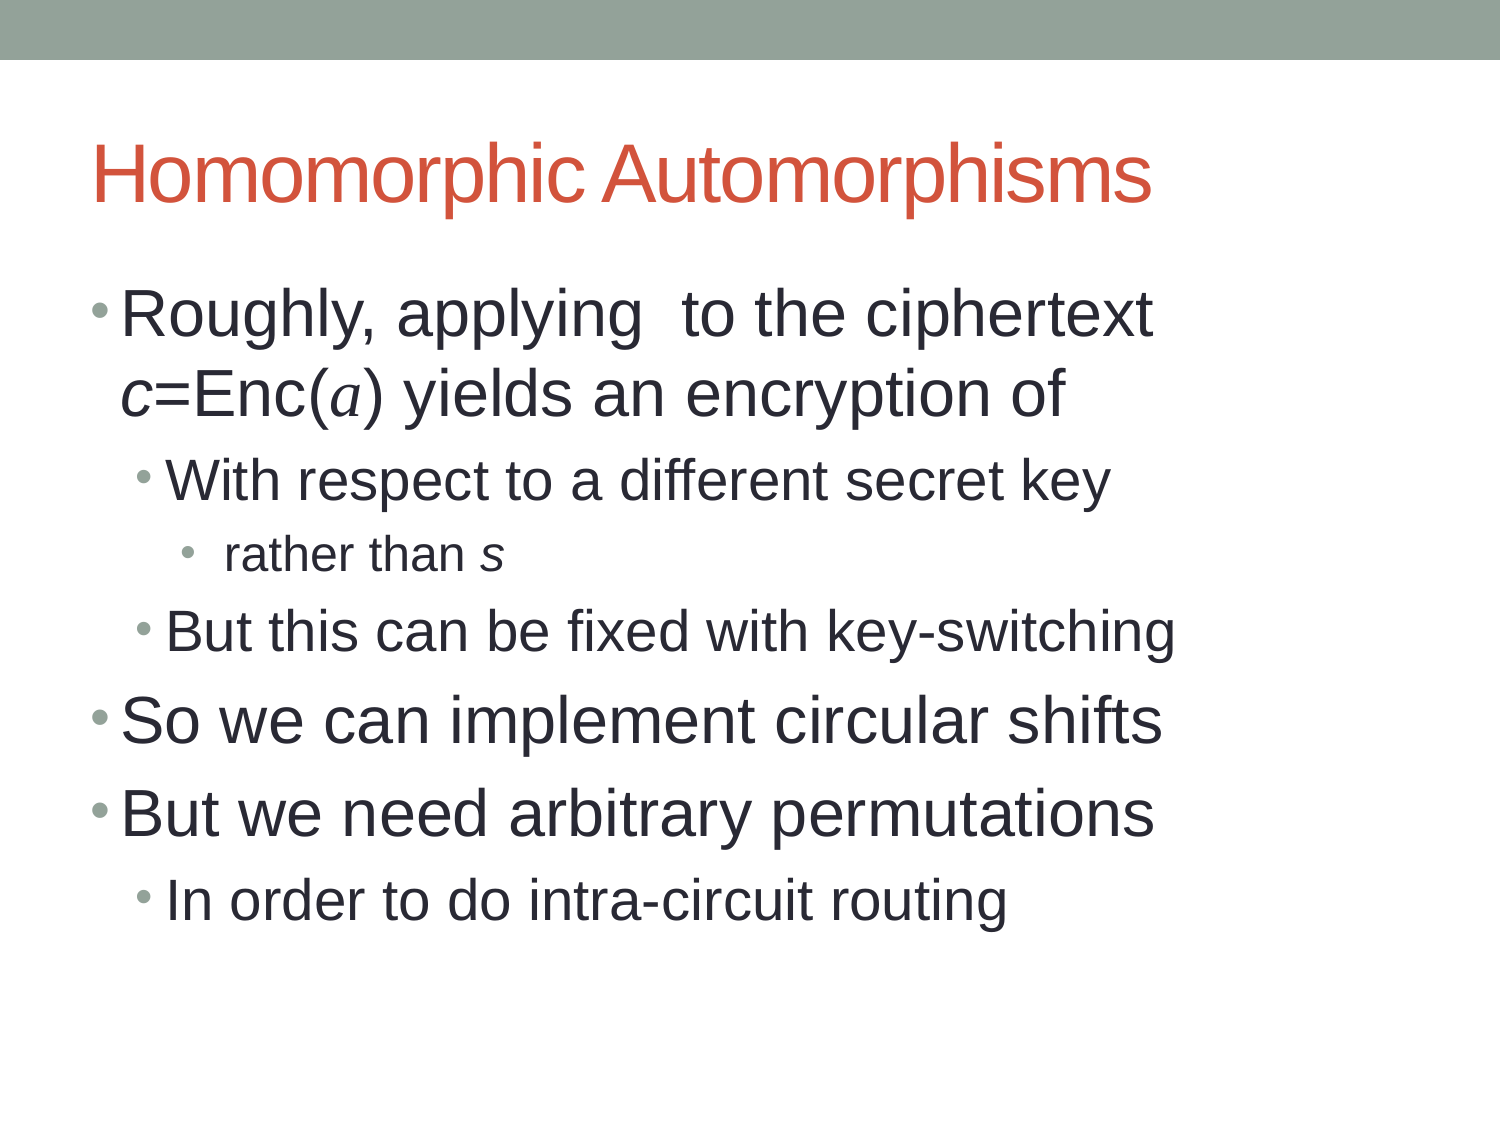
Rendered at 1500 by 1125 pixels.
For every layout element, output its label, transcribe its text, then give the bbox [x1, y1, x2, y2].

title Homomorphic Automorphisms [75, 87, 1425, 250]
